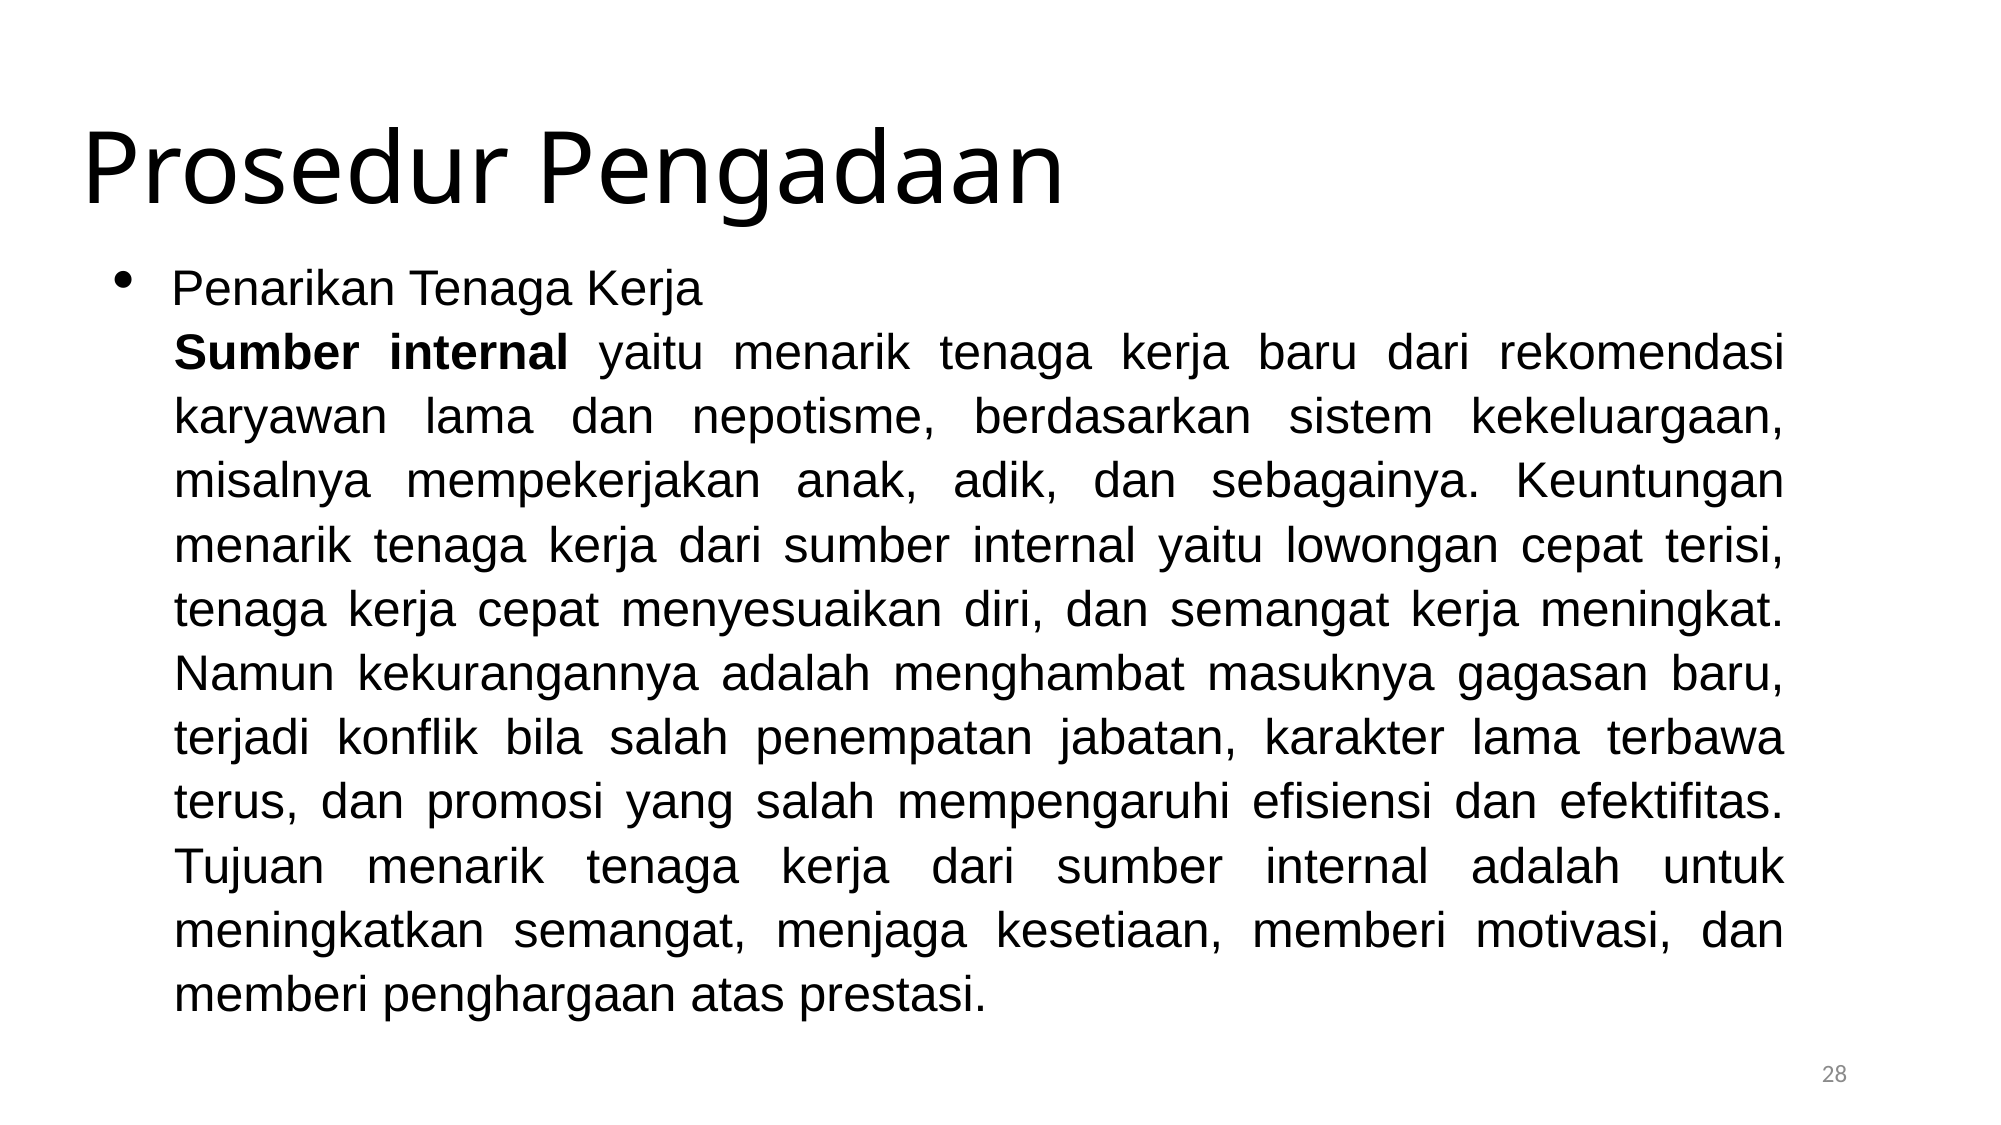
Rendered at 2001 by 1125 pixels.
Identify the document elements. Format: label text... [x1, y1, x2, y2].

slide_number 28 [1412, 1042, 1863, 1103]
text_box Penarikan Tenaga Kerja Sumber internal yaitu menarik tenaga kerja baru dari rekomendasi karyawan lama dan nepotisme, berdasarkan sistem kekeluargaan, misalnya mempekerjakan anak, adik, dan sebagainya. Keuntungan menarik tenaga kerja dari sumber internal yaitu lowongan cepat terisi, tenaga kerja cepat menyesuaikan diri, dan semangat kerja meningkat. Namun kekurangannya adalah menghambat masuknya gagasan baru, terjadi konflik bila salah penempatan jabatan, karakter lama terbawa terus, dan promosi yang salah mempengaruhi efisiensi dan efektifitas. Tujuan menarik tenaga kerja dari sumber internal adalah untuk meningkatkan semangat, menjaga kesetiaan, memberi motivasi, dan memberi penghargaan atas prestasi. [99, 243, 1800, 1029]
text_box Prosedur Pengadaan [0, 87, 1083, 231]
